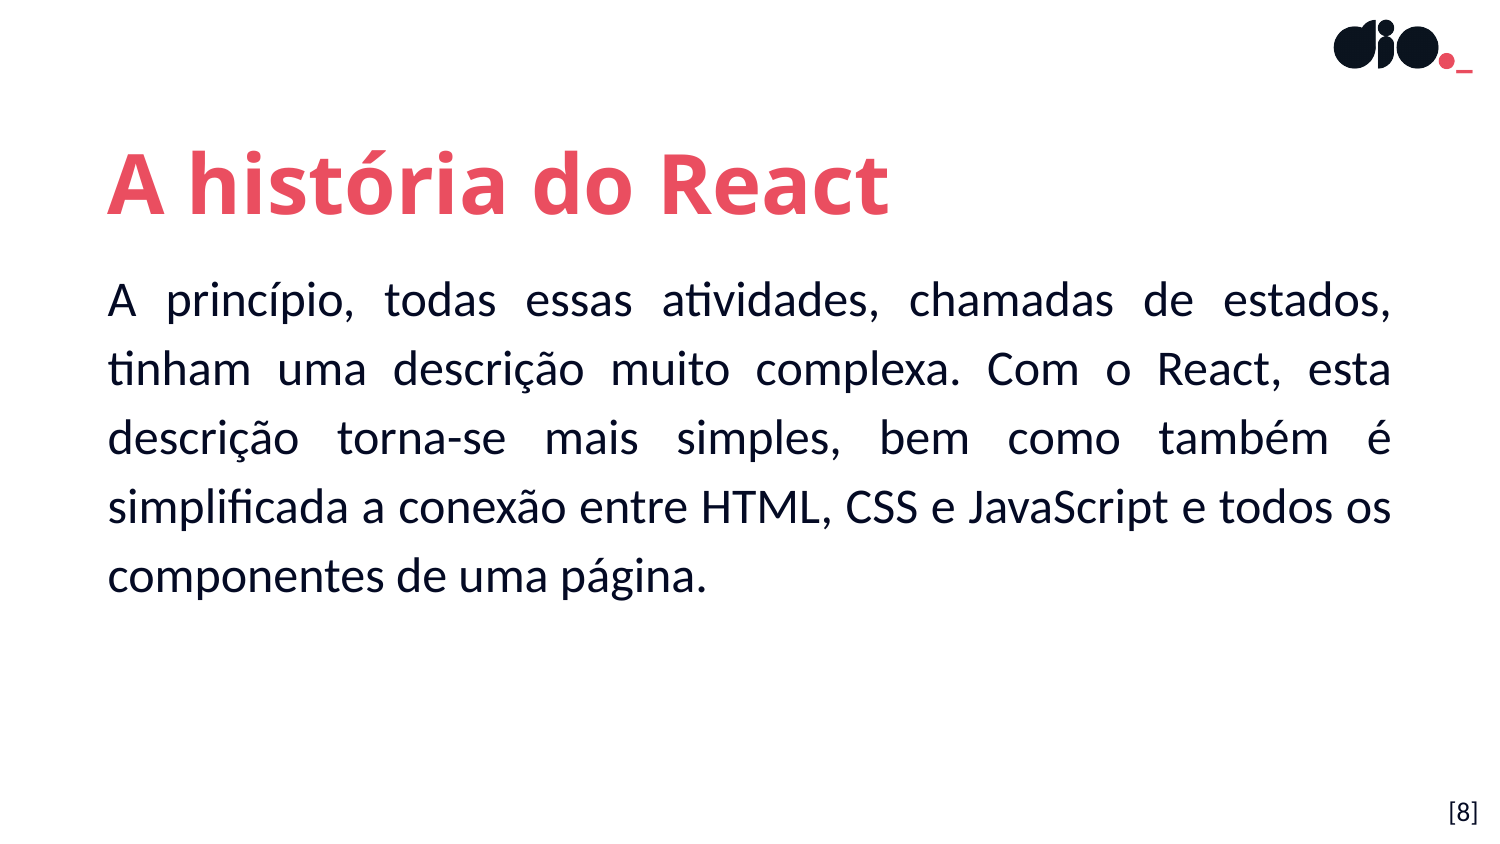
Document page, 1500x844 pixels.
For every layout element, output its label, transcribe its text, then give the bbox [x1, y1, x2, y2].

text_box A história do React [92, 104, 1408, 242]
text_box A princípio, todas essas atividades, chamadas de estados, tinham uma descrição muito complexa. Com o React, esta descrição torna-se mais simples, bem como também é simplificada a conexão entre HTML, CSS e JavaScript e todos os componentes de uma página. [92, 242, 1408, 335]
picture [1333, 19, 1473, 74]
slide_number [8] [1403, 779, 1494, 844]
